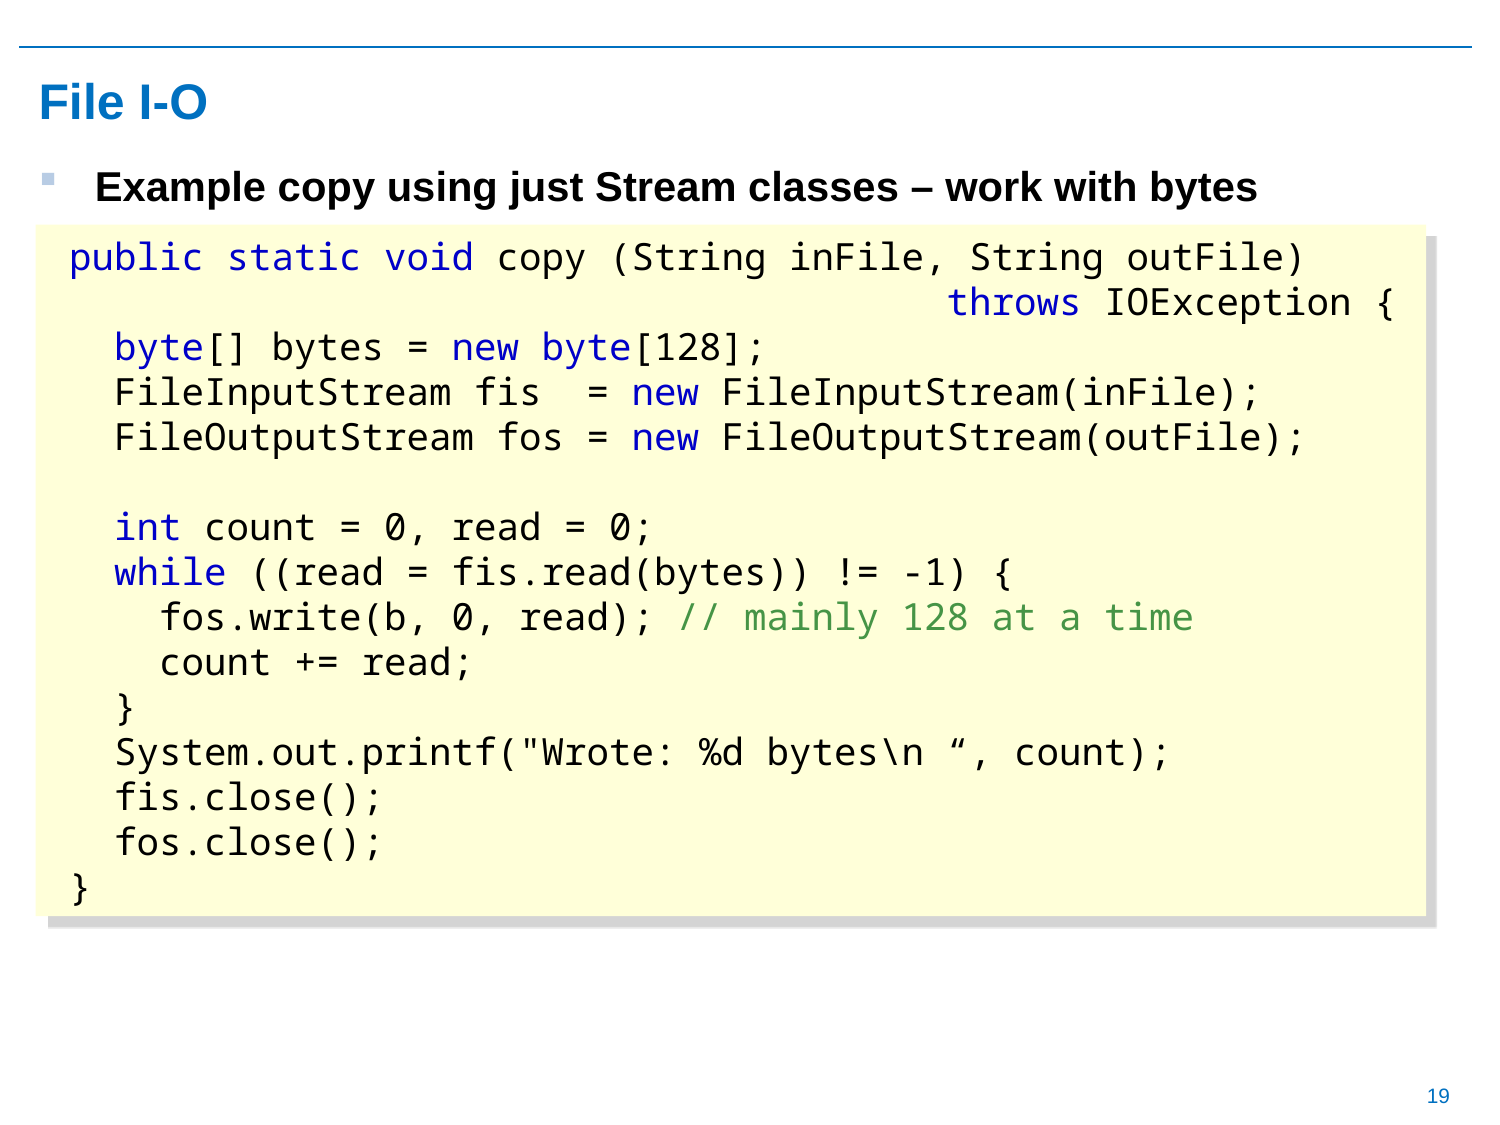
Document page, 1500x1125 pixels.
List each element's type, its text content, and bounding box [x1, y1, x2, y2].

list Example copy using just Stream classes – work with bytes [23, 152, 1465, 1008]
title File I-O [23, 58, 1465, 141]
text_box public static void copy (String inFile, String outFile) throws IOException { byte[] bytes = new byte[128]; FileInputStream fis = new FileInputStream(inFile); FileOutputStream fos = new FileOutputStream(outFile); int count = 0, read = 0; while ((read = fis.read(bytes)) != -1) { fos.write(b, 0, read); // mainly 128 at a time count += read; } System.out.printf("Wrote: %d bytes\n “, count); fis.close(); fos.close(); } [35, 224, 1427, 917]
